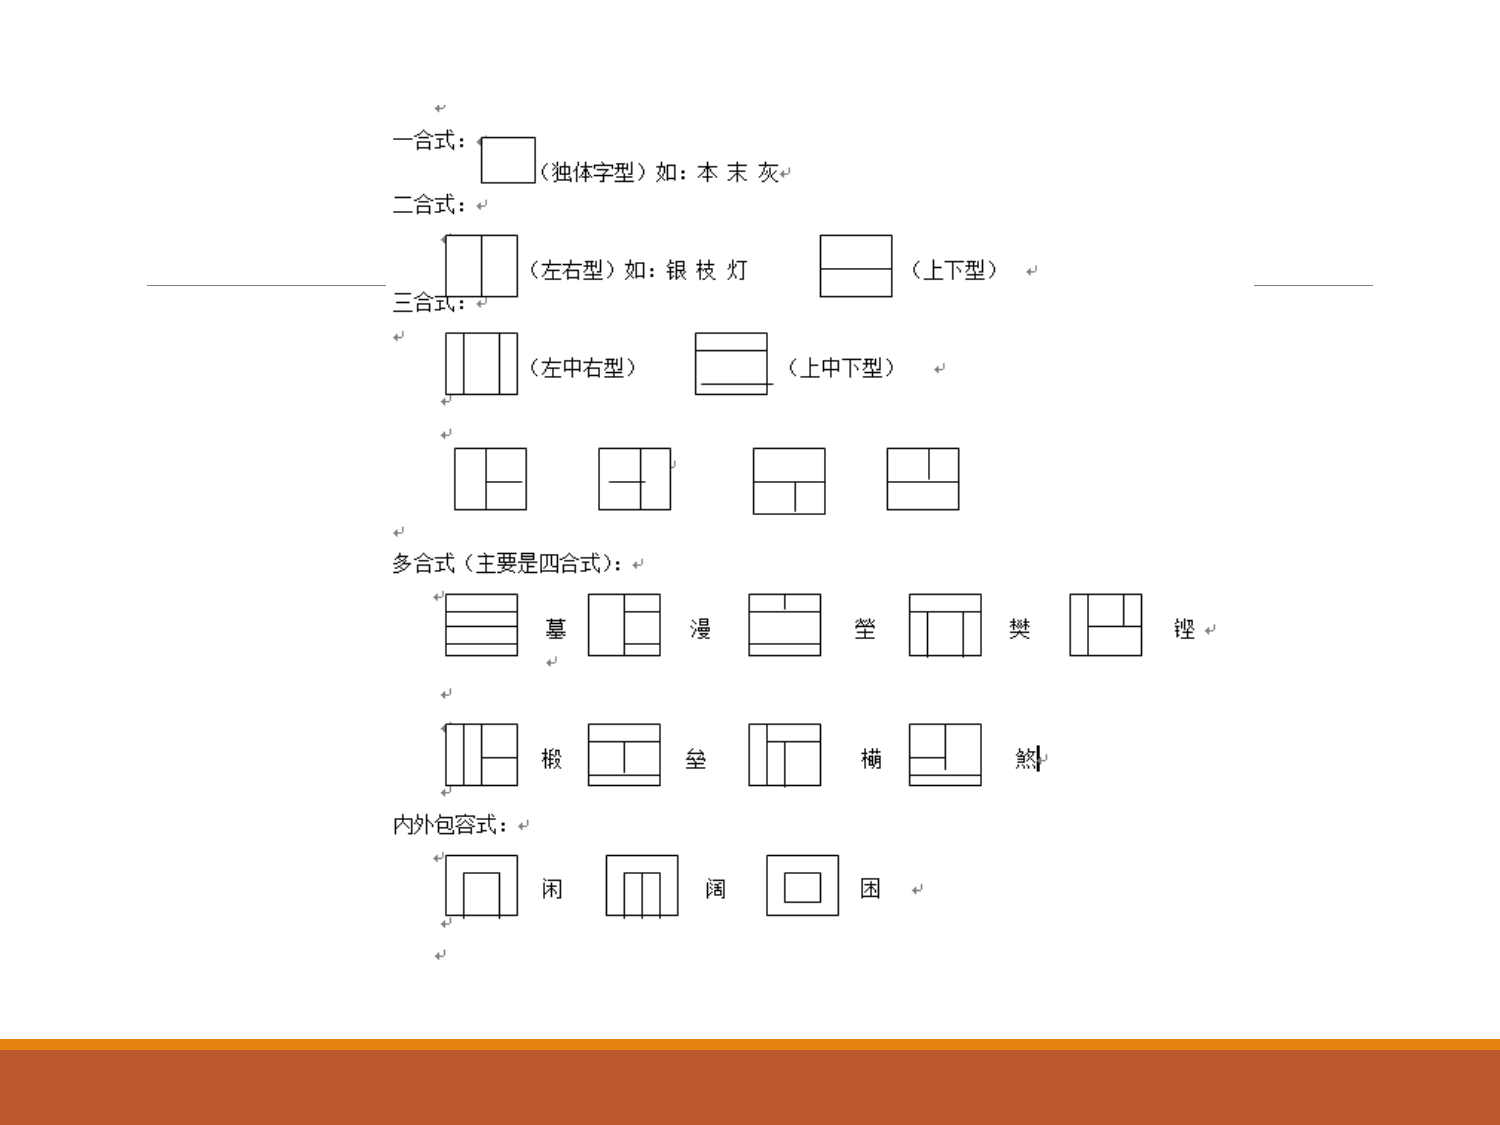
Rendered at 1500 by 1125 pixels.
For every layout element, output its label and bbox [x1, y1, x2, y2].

list [386, 104, 1255, 964]
